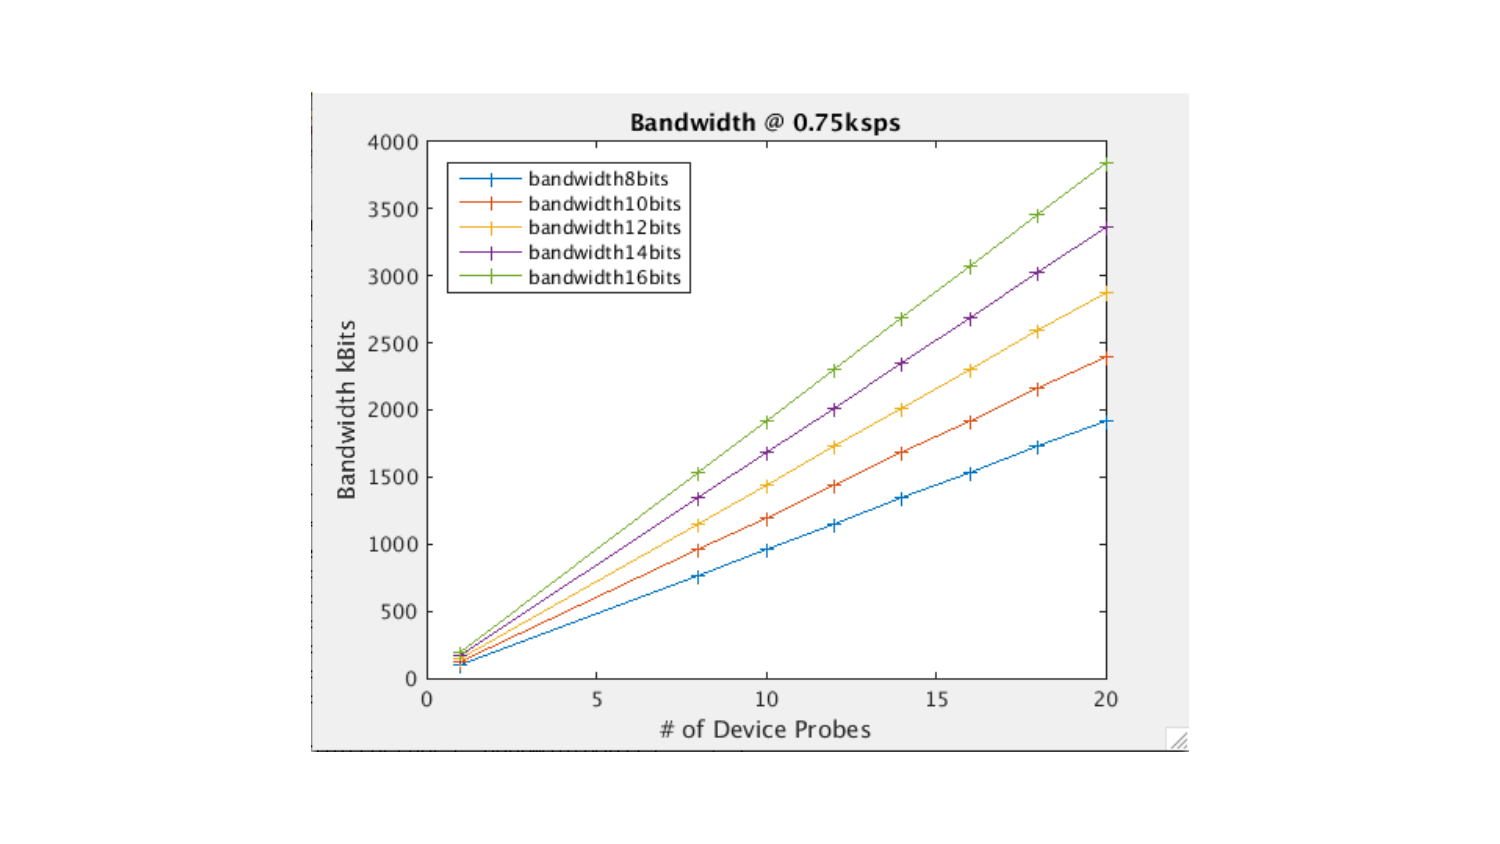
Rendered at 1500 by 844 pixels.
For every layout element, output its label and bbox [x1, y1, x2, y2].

picture [311, 91, 1189, 752]
